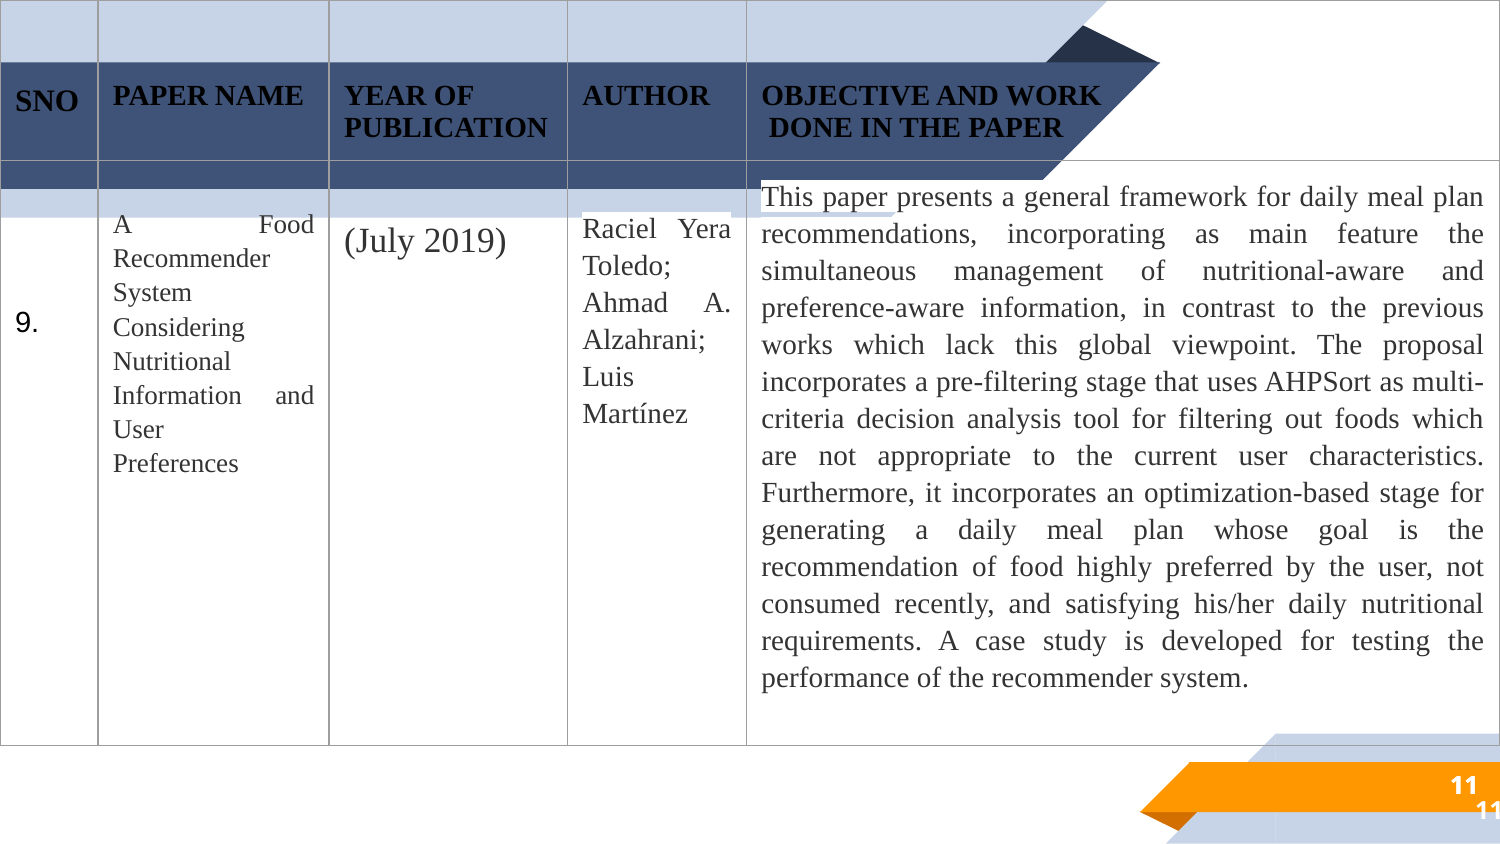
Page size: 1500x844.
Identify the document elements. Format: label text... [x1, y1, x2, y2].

table_cell 9. [1, 161, 97, 745]
slide_number 11 [1274, 785, 1500, 838]
table_cell A Food Recommender System Considering Nutritional Information and User Preferences [99, 161, 328, 745]
table_header YEAR OF PUBLICATION [330, 1, 567, 160]
slide_number 11 [1249, 760, 1494, 813]
table_cell Raciel Yera Toledo; Ahmad A. Alzahrani; Luis Martínez [568, 161, 746, 745]
table_header AUTHOR [568, 1, 746, 160]
table_header OBJECTIVE AND WORK DONE IN THE PAPER [747, 1, 1499, 160]
table_header SNO [1, 1, 97, 160]
table_cell This paper presents a general framework for daily meal plan recommendations, incorporating as main feature the simultaneous management of nutritional-aware and preference-aware information, in contrast to the previous works which lack this global viewpoint. The proposal incorporates a pre-filtering stage that uses AHPSort as multi-criteria decision analysis tool for filtering out foods which are not appropriate to the current user characteristics. Furthermore, it incorporates an optimization-based stage for generating a daily meal plan whose goal is the recommendation of food highly preferred by the user, not consumed recently, and satisfying his/her daily nutritional requirements. A case study is developed for testing the performance of the recommender system. [747, 161, 1499, 745]
table_cell (July 2019) [330, 161, 567, 745]
table_header PAPER NAME [99, 1, 328, 160]
